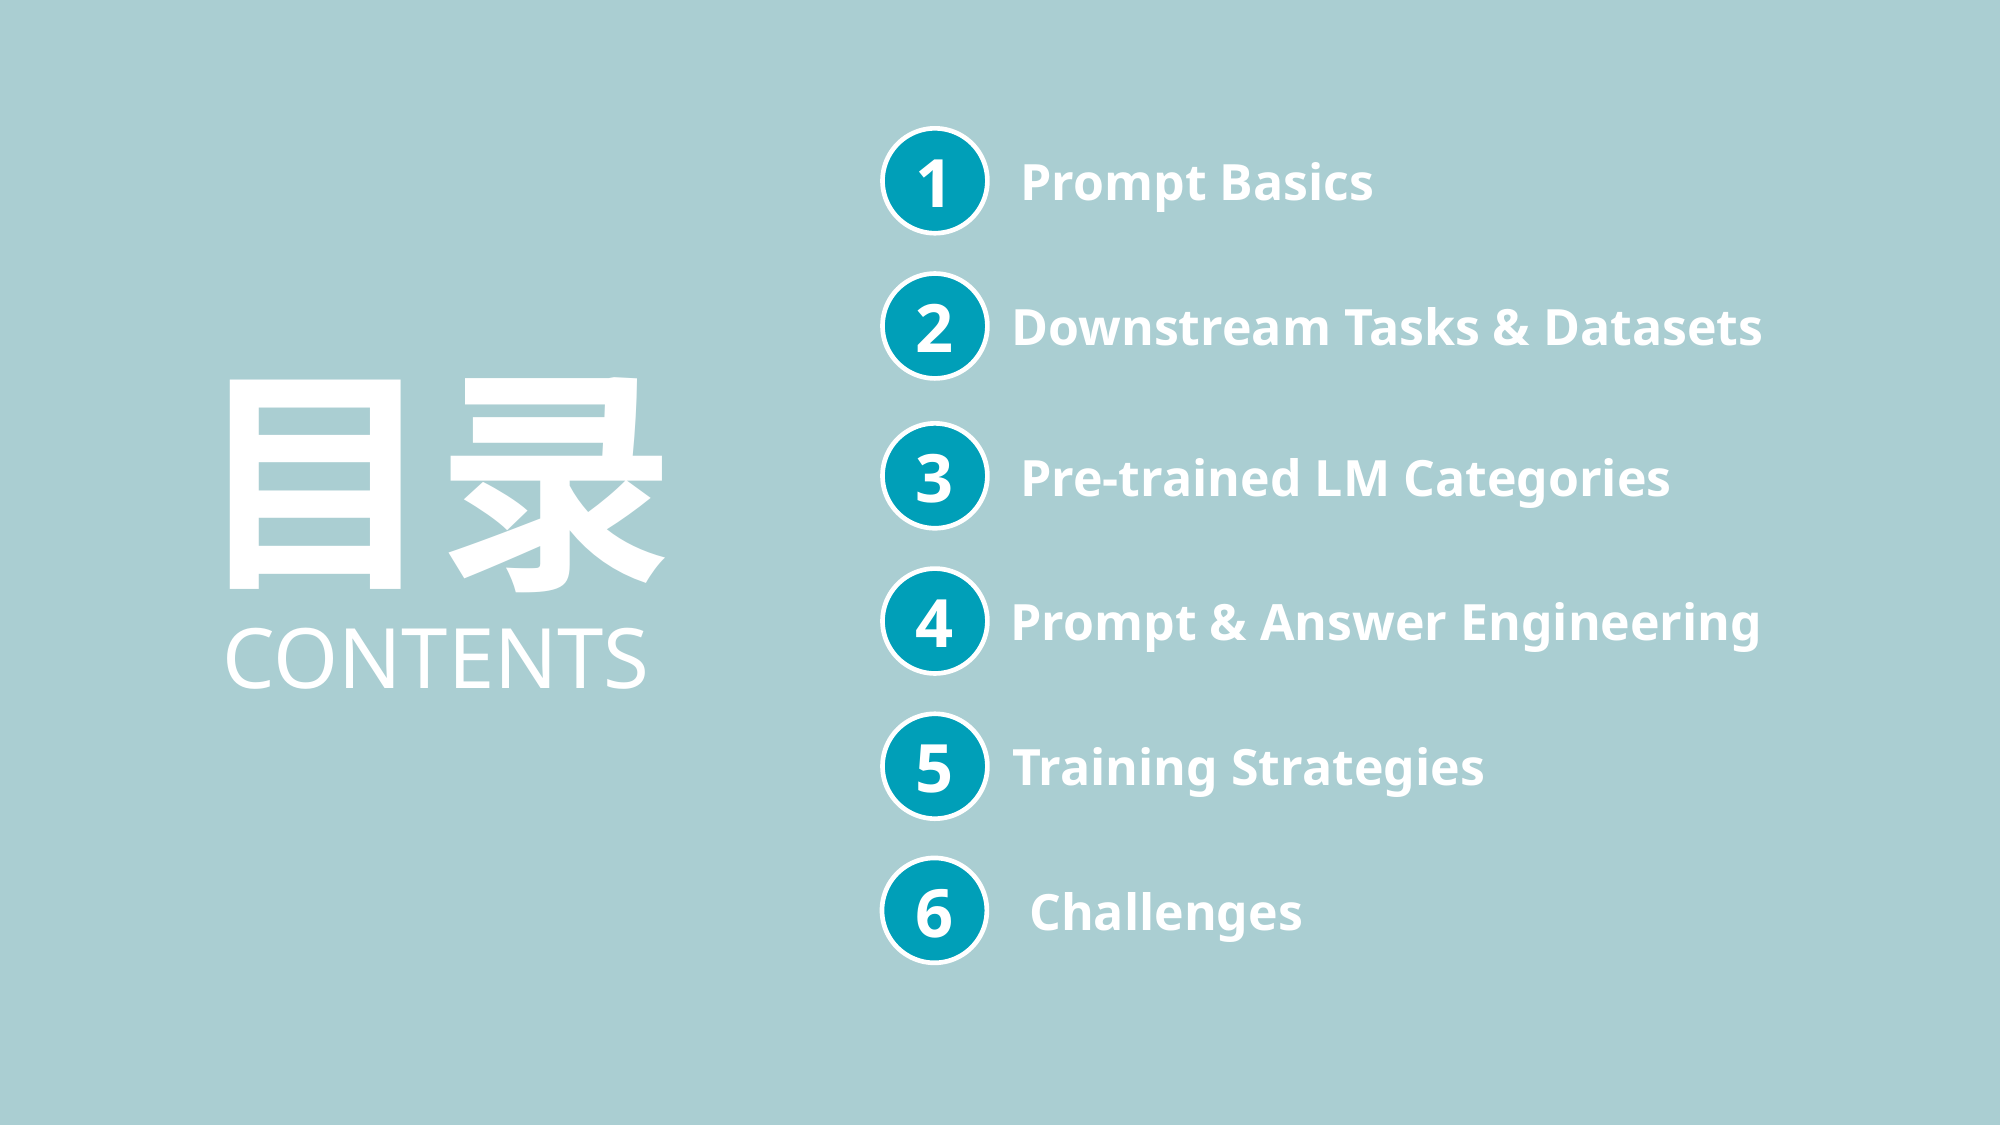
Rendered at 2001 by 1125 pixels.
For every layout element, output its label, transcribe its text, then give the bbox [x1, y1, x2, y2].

text_box 5 [882, 713, 988, 819]
text_box Training Strategies [997, 728, 1501, 804]
text_box 3 [882, 423, 988, 529]
text_box 1 [882, 128, 988, 234]
text_box Prompt Basics [1005, 142, 1389, 218]
text_box 目录 [181, 323, 691, 626]
text_box Challenges [1014, 872, 1318, 948]
text_box Prompt & Answer Engineering [995, 583, 1778, 658]
text_box 2 [882, 273, 988, 379]
text_box 6 [881, 857, 987, 963]
text_box Pre-trained LM Categories [1005, 438, 1687, 514]
text_box 4 [882, 568, 988, 674]
text_box CONTENTS [207, 626, 665, 713]
text_box Downstream Tasks & Datasets [996, 288, 1779, 363]
